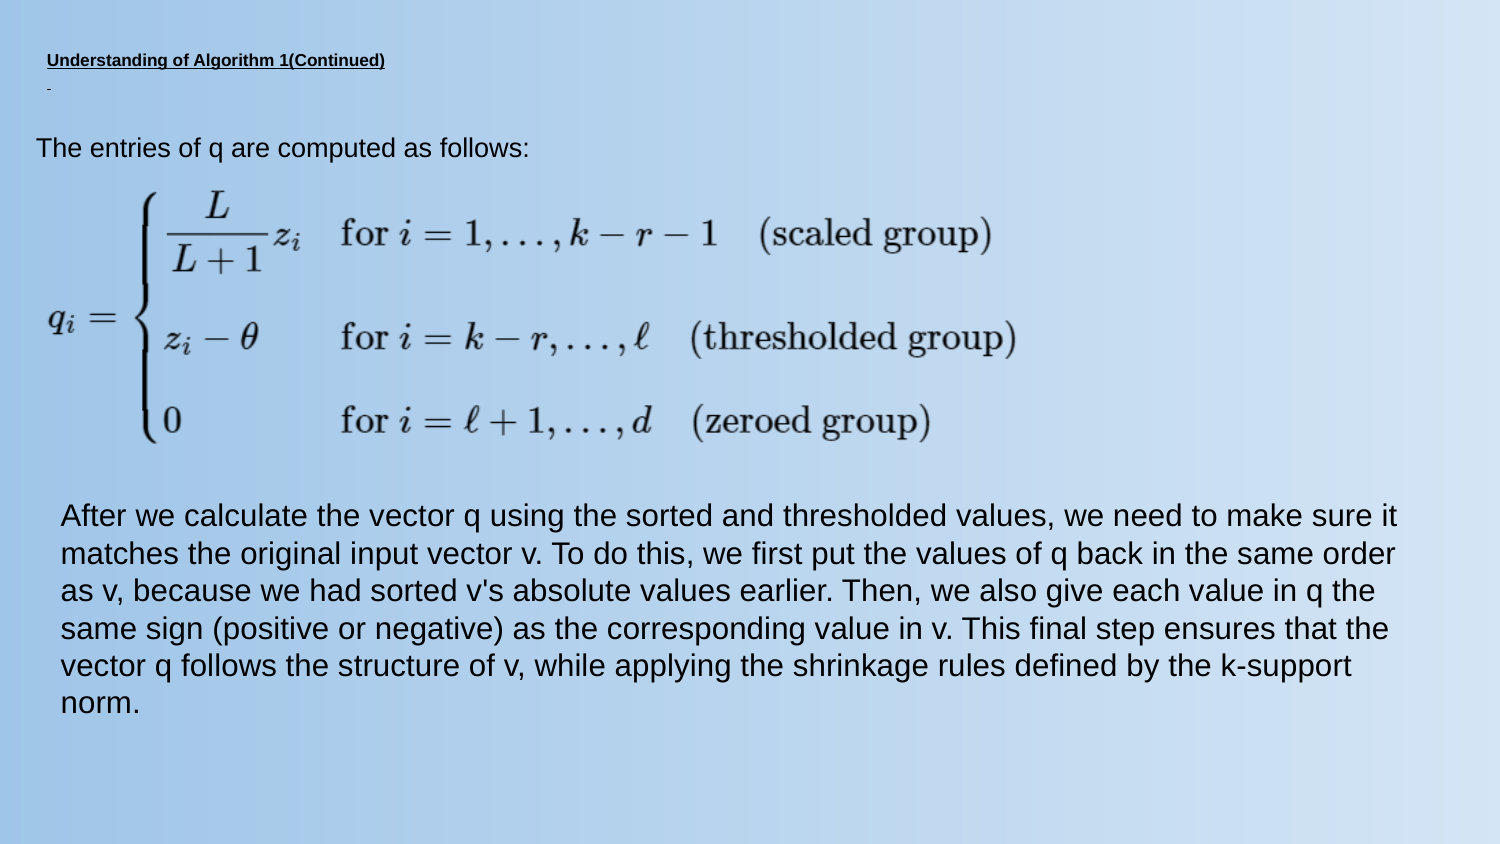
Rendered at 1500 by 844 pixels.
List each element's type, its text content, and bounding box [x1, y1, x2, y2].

text_box The entries of q are computed as follows: [20, 115, 1430, 177]
picture [44, 183, 1022, 453]
title Understanding of Algorithm 1(Continued) [31, 34, 1430, 115]
text_box After we calculate the vector q using the sorted and thresholded values, we need to make sure it matches the original input vector v. To do this, we first put the values of q back in the same order as v, because we had sorted v's absolute values earlier. Then, we also give each value in q the same sign (positive or negative) as the corresponding value in v. This final step ensures that the vector q follows the structure of v, while applying the shrinkage rules defined by the k-support norm. [45, 480, 1455, 542]
